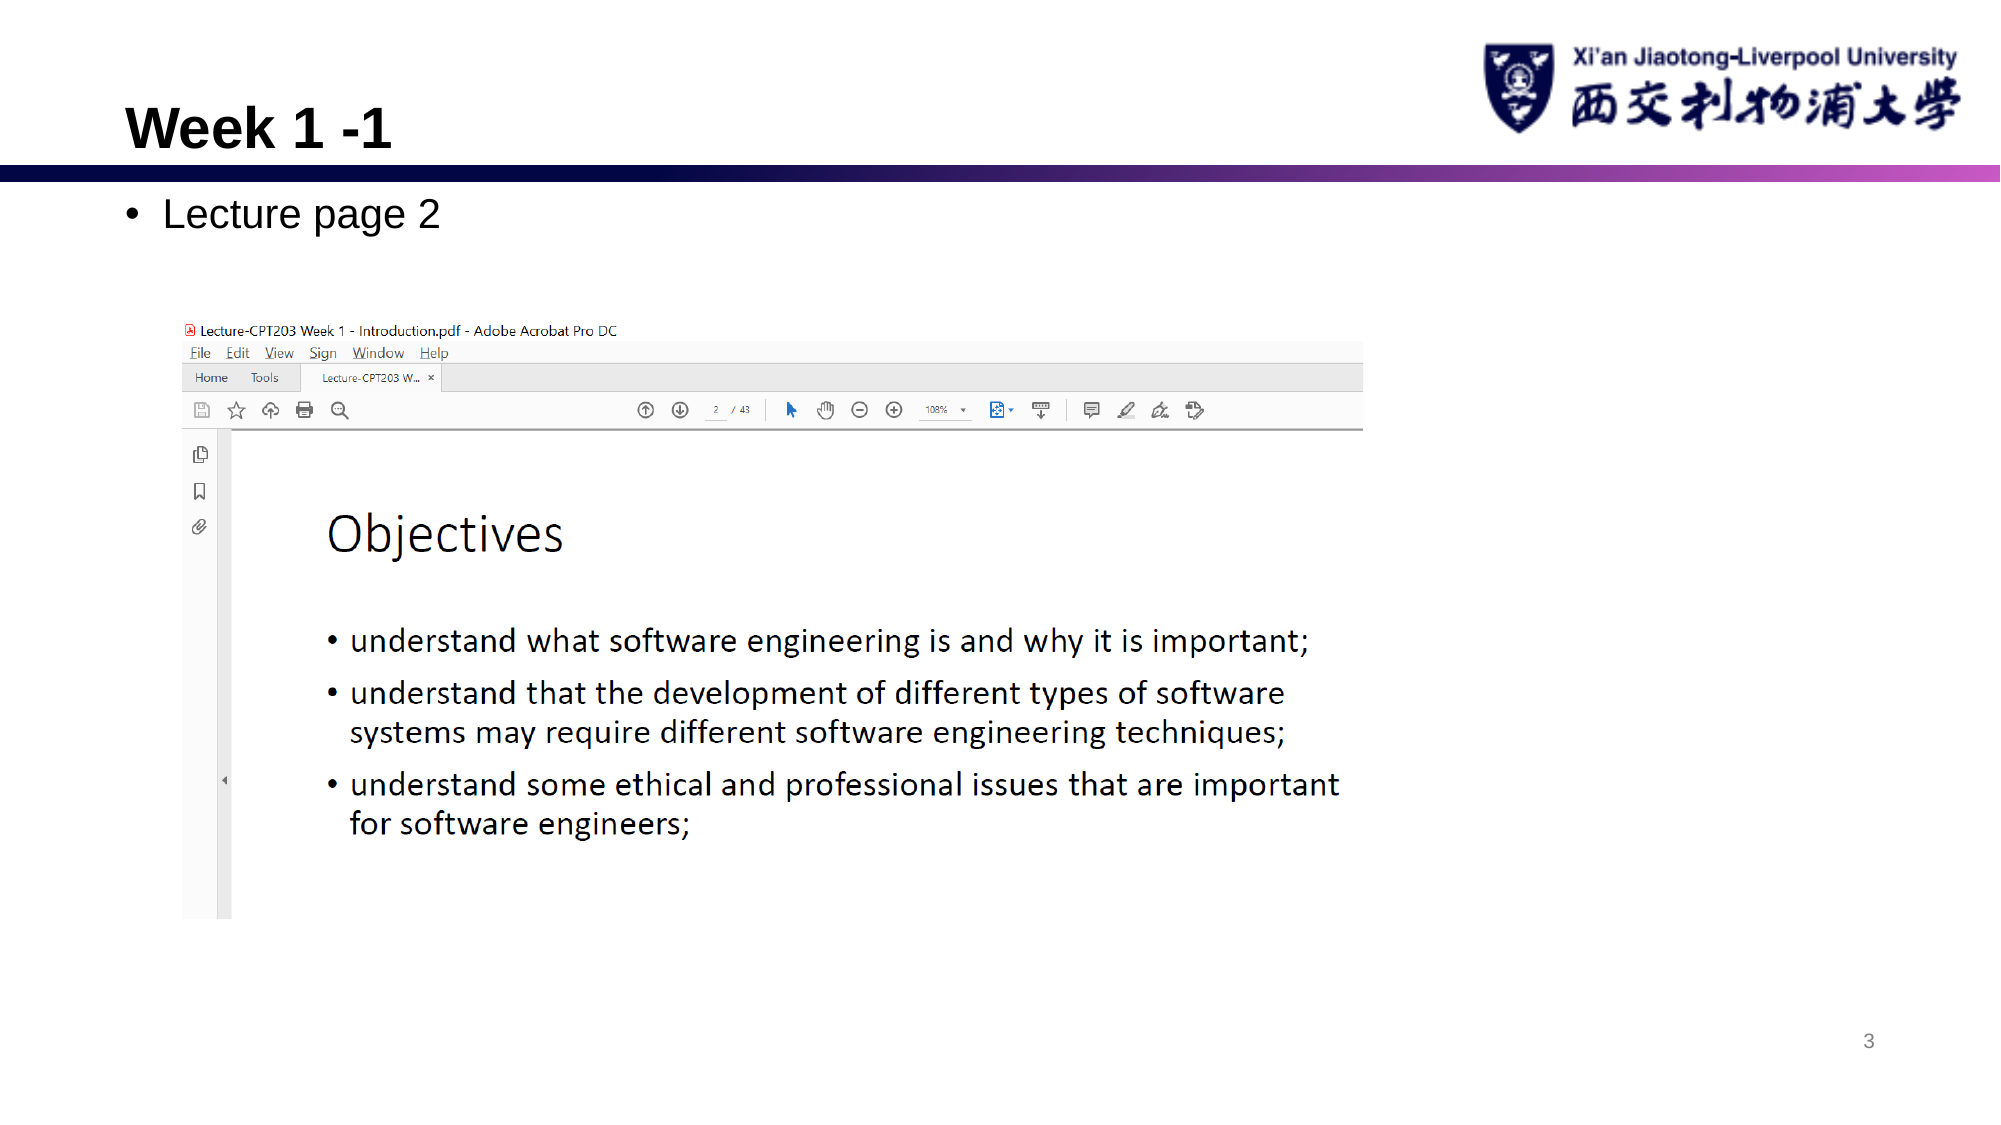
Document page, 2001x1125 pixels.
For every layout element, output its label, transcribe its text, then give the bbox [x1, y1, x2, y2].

title Week 1 -1 [109, 0, 1890, 169]
list Lecture page 2 [109, 185, 1890, 1007]
picture [181, 319, 1364, 919]
slide_number 3 [1412, 1023, 1890, 1058]
